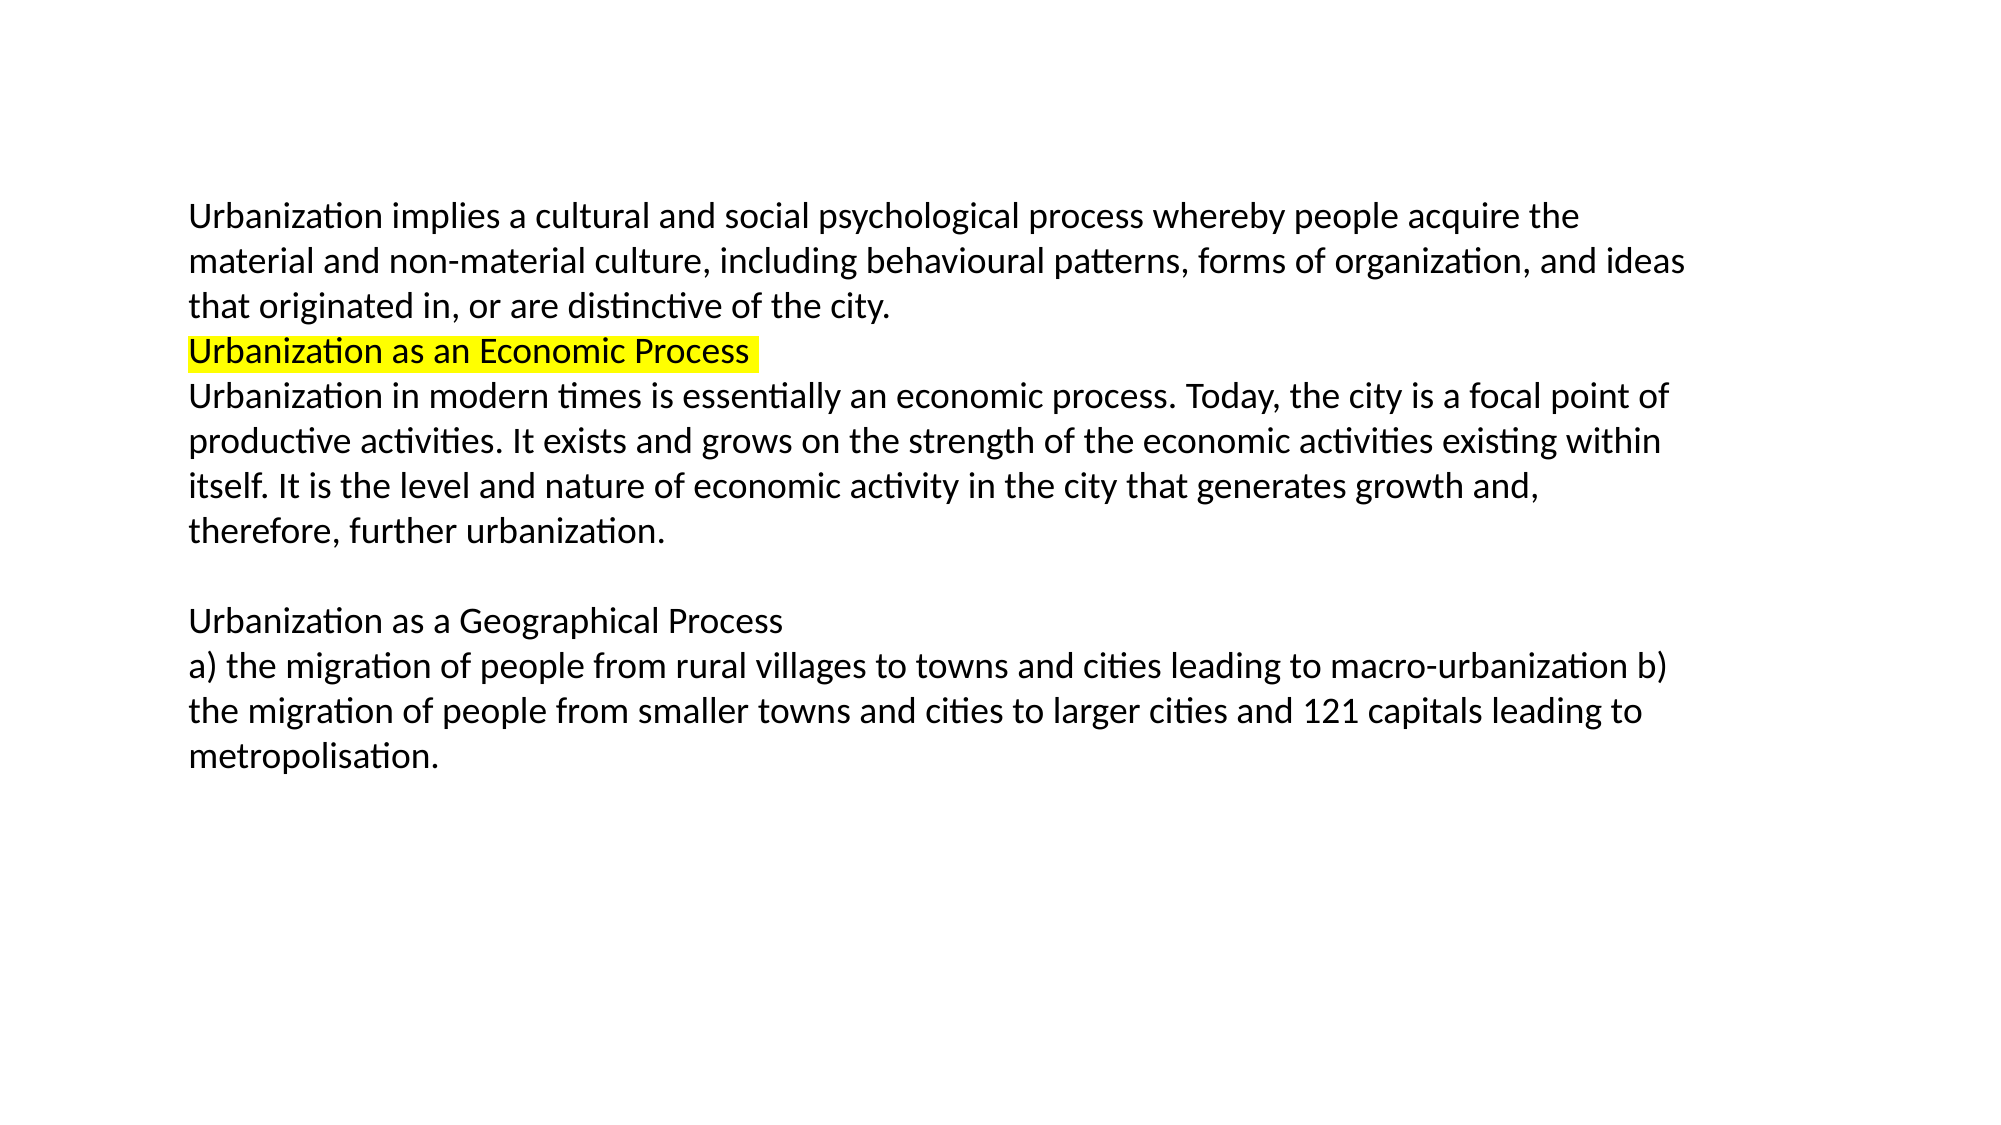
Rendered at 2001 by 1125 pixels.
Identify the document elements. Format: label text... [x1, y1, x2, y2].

text_box Urbanization implies a cultural and social psychological process whereby people acquire the material and non-material culture, including behavioural patterns, forms of organization, and ideas that originated in, or are distinctive of the city. Urbanization as an Economic Process Urbanization in modern times is essentially an economic process. Today, the city is a focal point of productive activities. It exists and grows on the strength of the economic activities existing within itself. It is the level and nature of economic activity in the city that generates growth and, therefore, further urbanization. Urbanization as a Geographical Process a) the migration of people from rural villages to towns and cities leading to macro-urbanization b) the migration of people from smaller towns and cities to larger cities and 121 capitals leading to metropolisation. [173, 183, 1703, 829]
